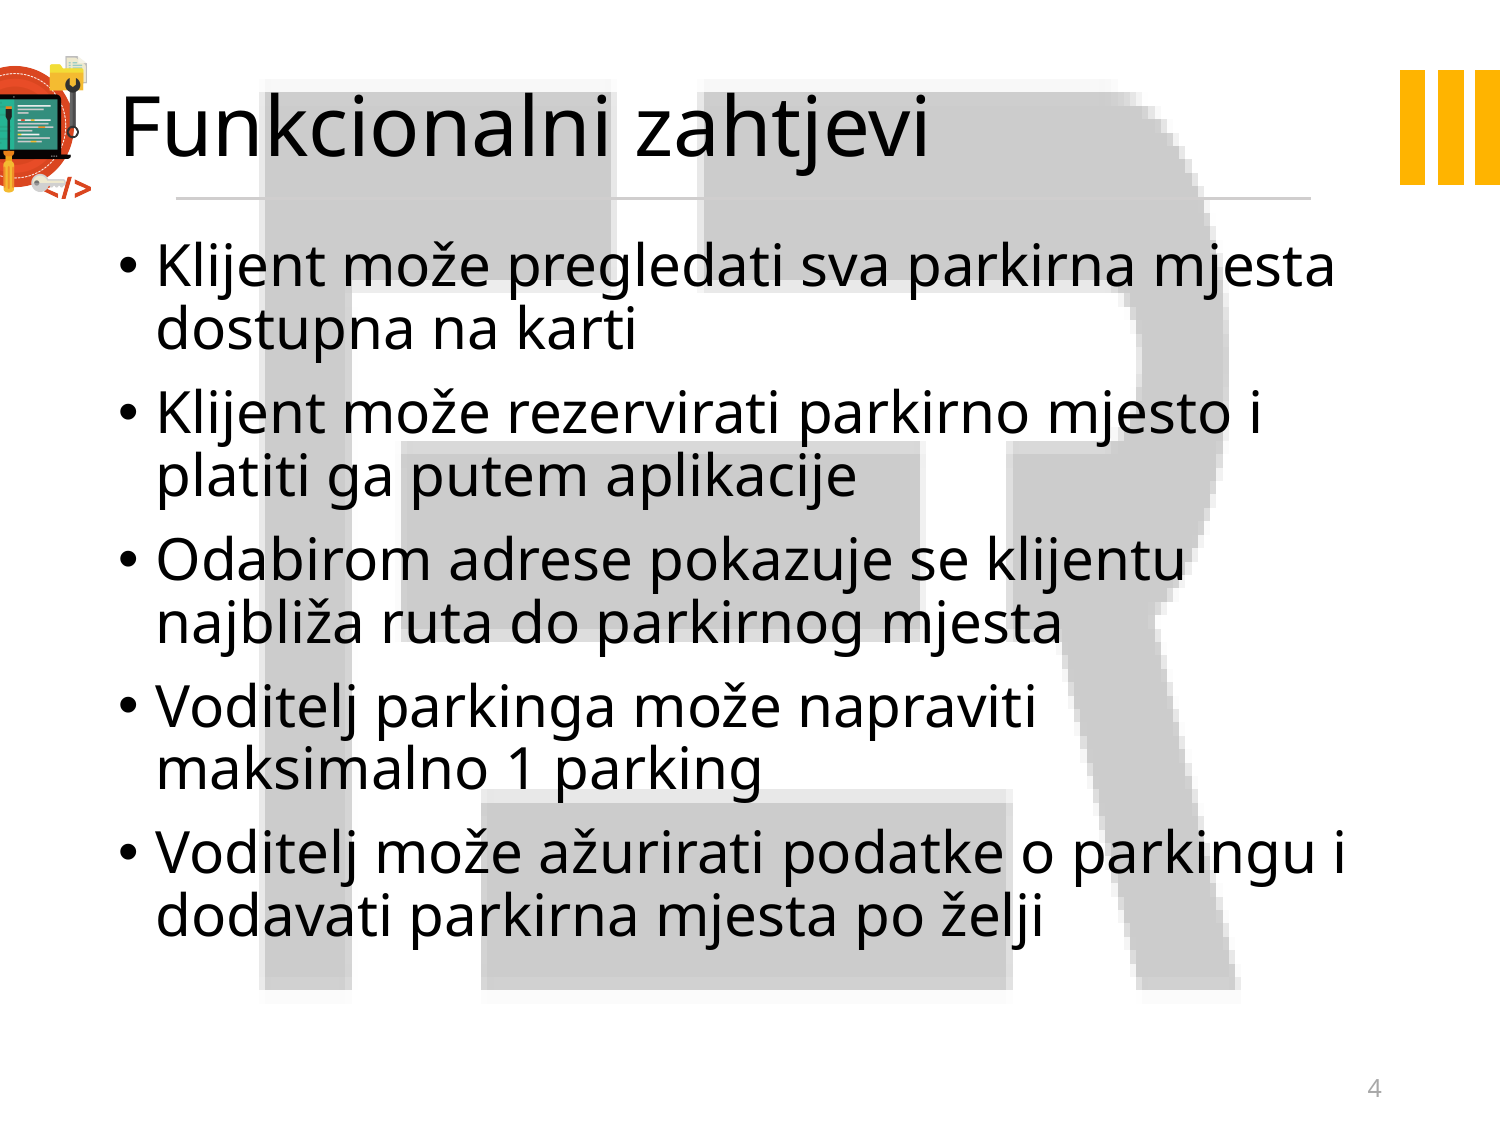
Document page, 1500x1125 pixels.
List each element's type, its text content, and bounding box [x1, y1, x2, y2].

slide_number 4 [1310, 1065, 1397, 1125]
picture [0, 56, 91, 199]
title Funkcionalni zahtjevi [103, 59, 1397, 199]
list Klijent može pregledati sva parkirna mjesta dostupna na karti Klijent može rezervirati parkirno mjesto i platiti ga putem aplikacije Odabirom adrese pokazuje se klijentu najbliža ruta do parkirnog mjesta Voditelj parkinga može napraviti maksimalno 1 parking Voditelj može ažurirati podatke o parkingu i dodavati parkirna mjesta po želji [103, 228, 1397, 1038]
